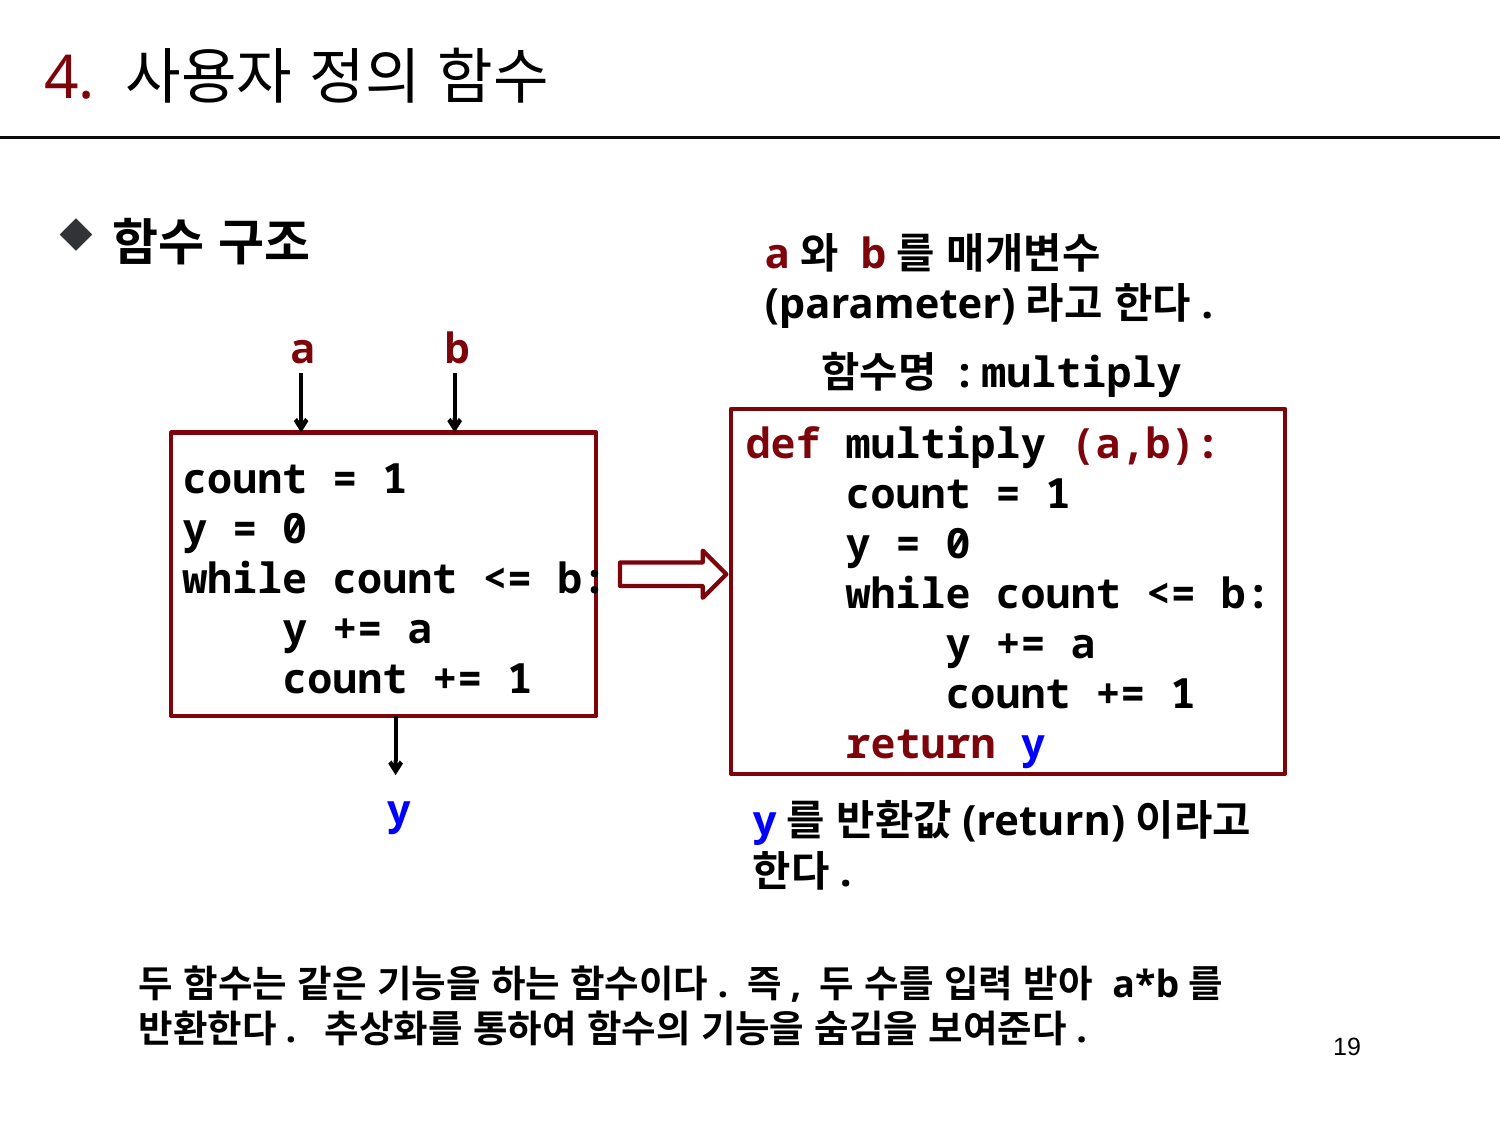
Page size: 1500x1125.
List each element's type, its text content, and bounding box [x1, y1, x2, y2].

title 4. 사용자 정의 함수 [29, 30, 1294, 124]
text_box [169, 430, 598, 444]
text_box b [430, 314, 485, 380]
text_box [617, 548, 729, 600]
list 함수 구조 [41, 172, 1436, 977]
slide_number 19 [1033, 1023, 1376, 1066]
text_box count = 1 y = 0 while count <= b: y += a count += 1 [167, 444, 623, 710]
text_box a [275, 314, 330, 380]
text_box [169, 710, 598, 718]
text_box y [371, 775, 426, 840]
text_box a와 b를 매개변수(parameter)라고 한다. [749, 219, 1284, 335]
text_box 두 함수는 같은 기능을 하는 함수이다. 즉, 두 수를 입력 받아 a*b를 반환한다. 추상화를 통하여 함수의 기능을 숨김을 보여준다. [123, 952, 1317, 1057]
text_box def multiply (a,b): count = 1 y = 0 while count <= b: y += a count += 1 return y [730, 408, 1286, 774]
text_box 함수명 : multiply [806, 338, 1197, 403]
text_box y를 반환값(return)이라고 한다. [738, 786, 1273, 902]
